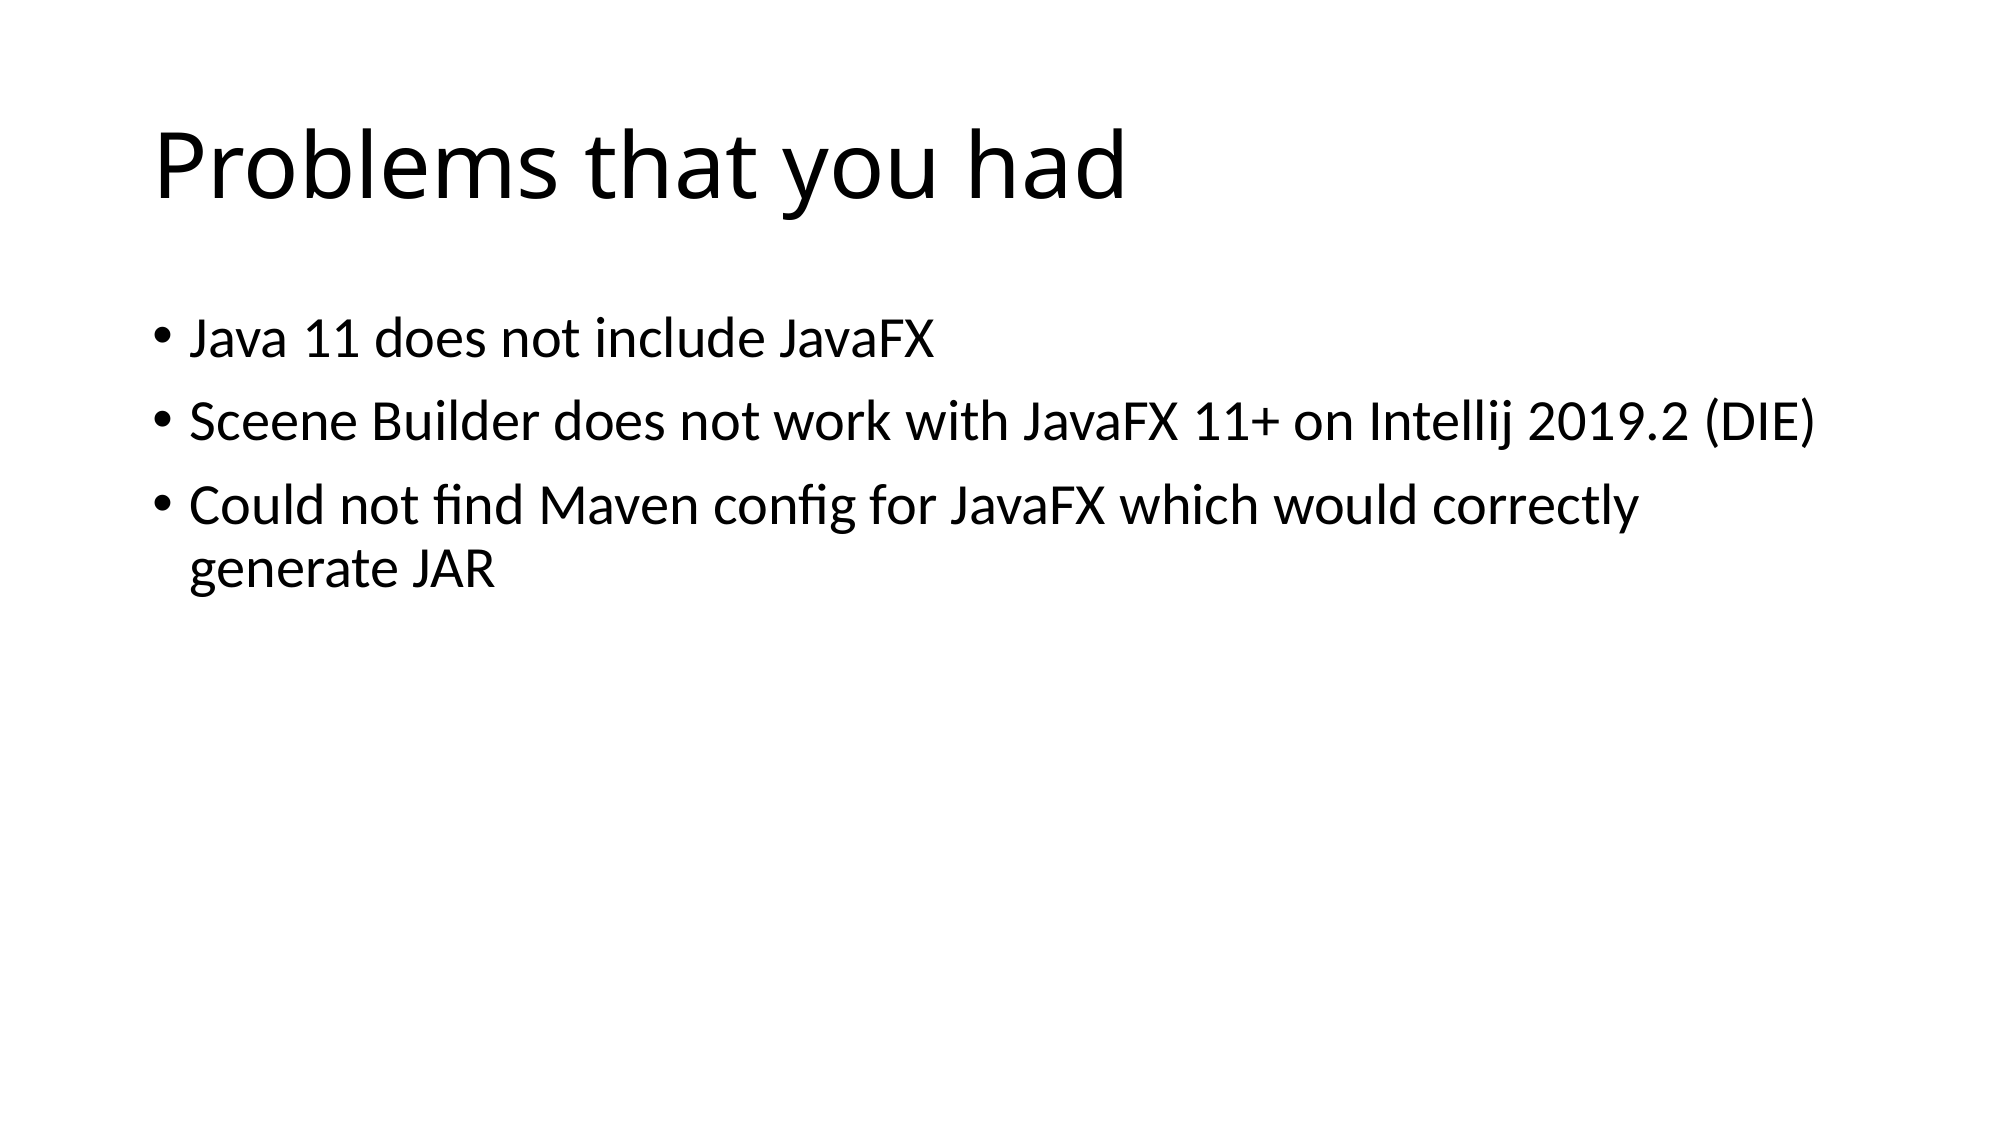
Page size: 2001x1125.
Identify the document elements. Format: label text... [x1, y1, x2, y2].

title Problems that you had [137, 59, 1863, 278]
list Java 11 does not include JavaFX Sceene Builder does not work with JavaFX 11+ on Intellij 2019.2 (DIE) Could not find Maven config for JavaFX which would correctly generate JAR [137, 299, 1863, 1014]
